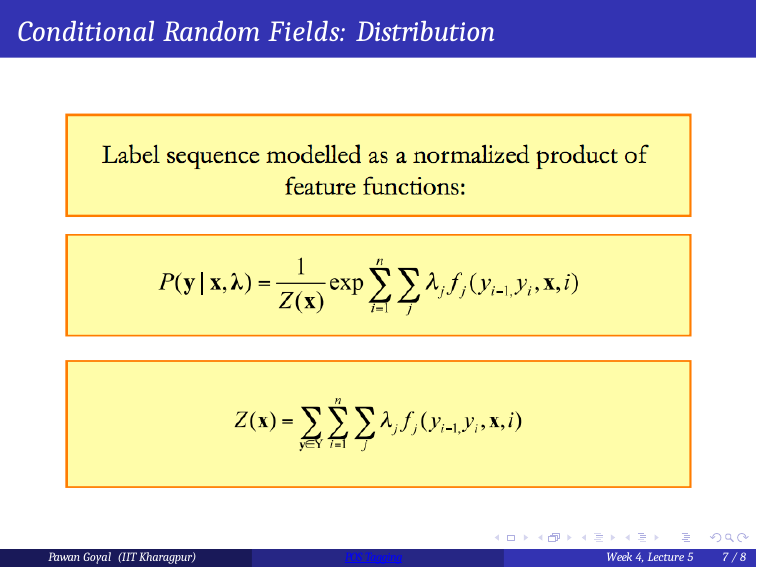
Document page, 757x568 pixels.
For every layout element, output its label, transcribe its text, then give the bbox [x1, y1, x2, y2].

text_box [0, 0, 756, 58]
text_box Conditional Random Fields: Distribution [15, 9, 516, 48]
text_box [0, 548, 757, 568]
picture [64, 113, 692, 488]
